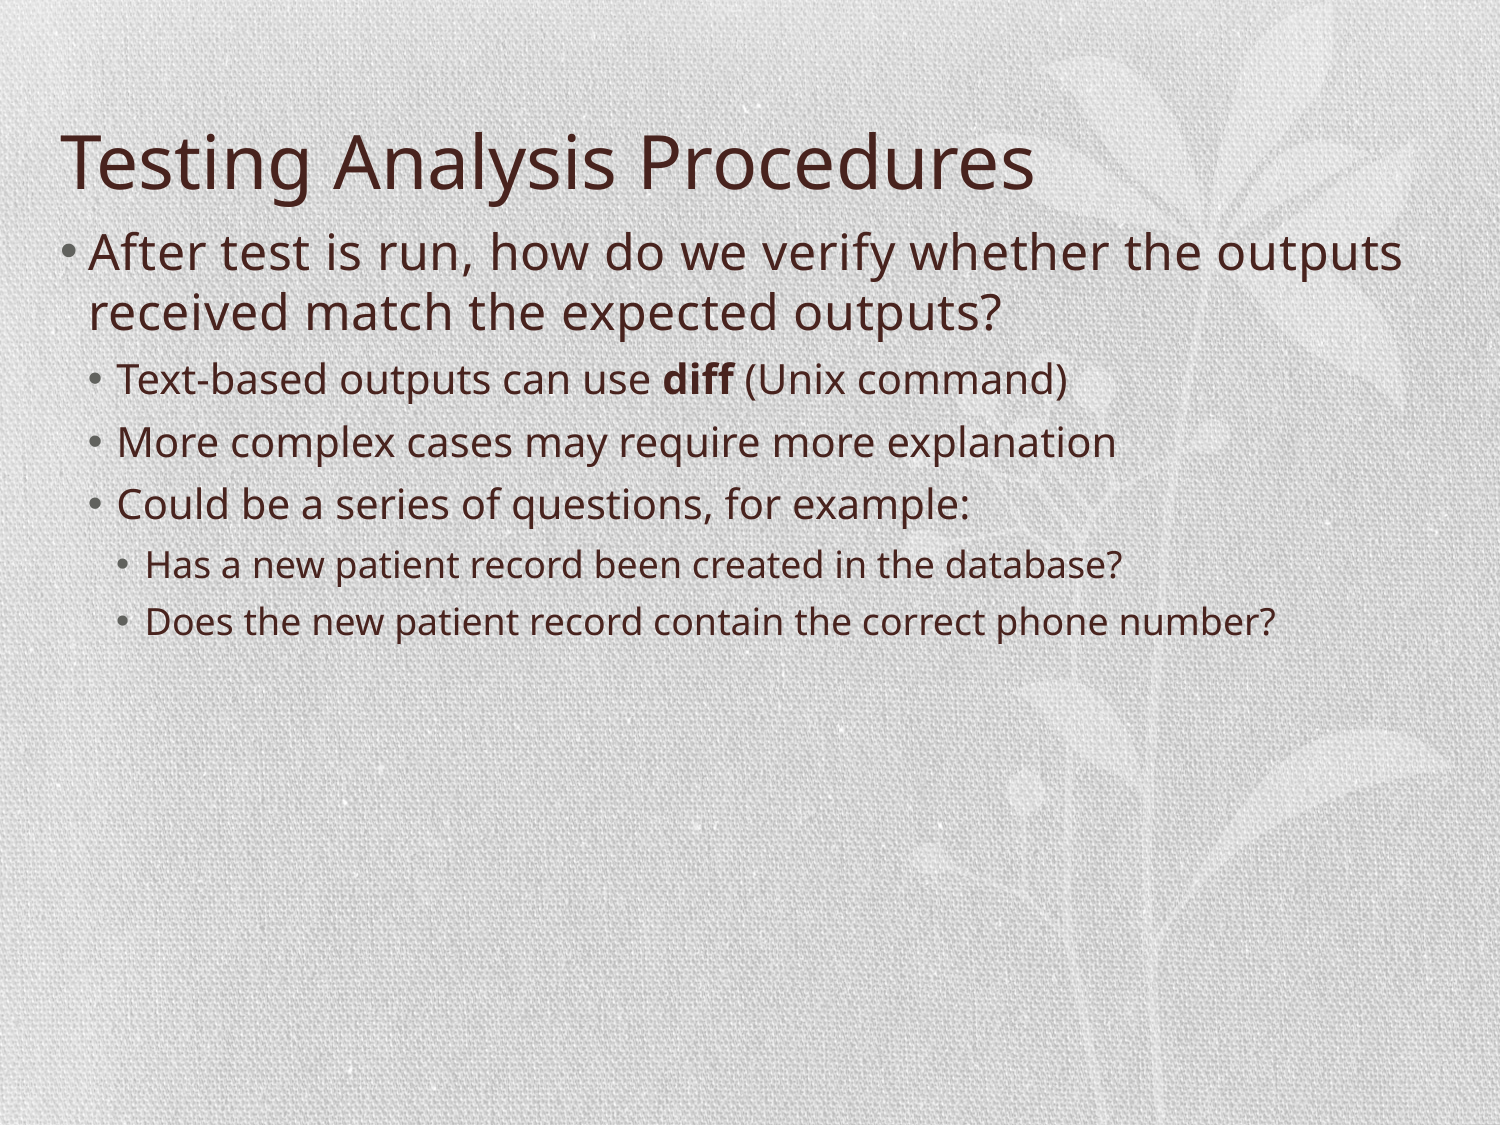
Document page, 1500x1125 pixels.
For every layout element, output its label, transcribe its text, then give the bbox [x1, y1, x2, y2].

title Testing Analysis Procedures [45, 37, 1455, 213]
list After test is run, how do we verify whether the outputs received match the expected outputs? Text-based outputs can use diff (Unix command) More complex cases may require more explanation Could be a series of questions, for example: Has a new patient record been created in the database? Does the new patient record contain the correct phone number? [45, 213, 1455, 1023]
